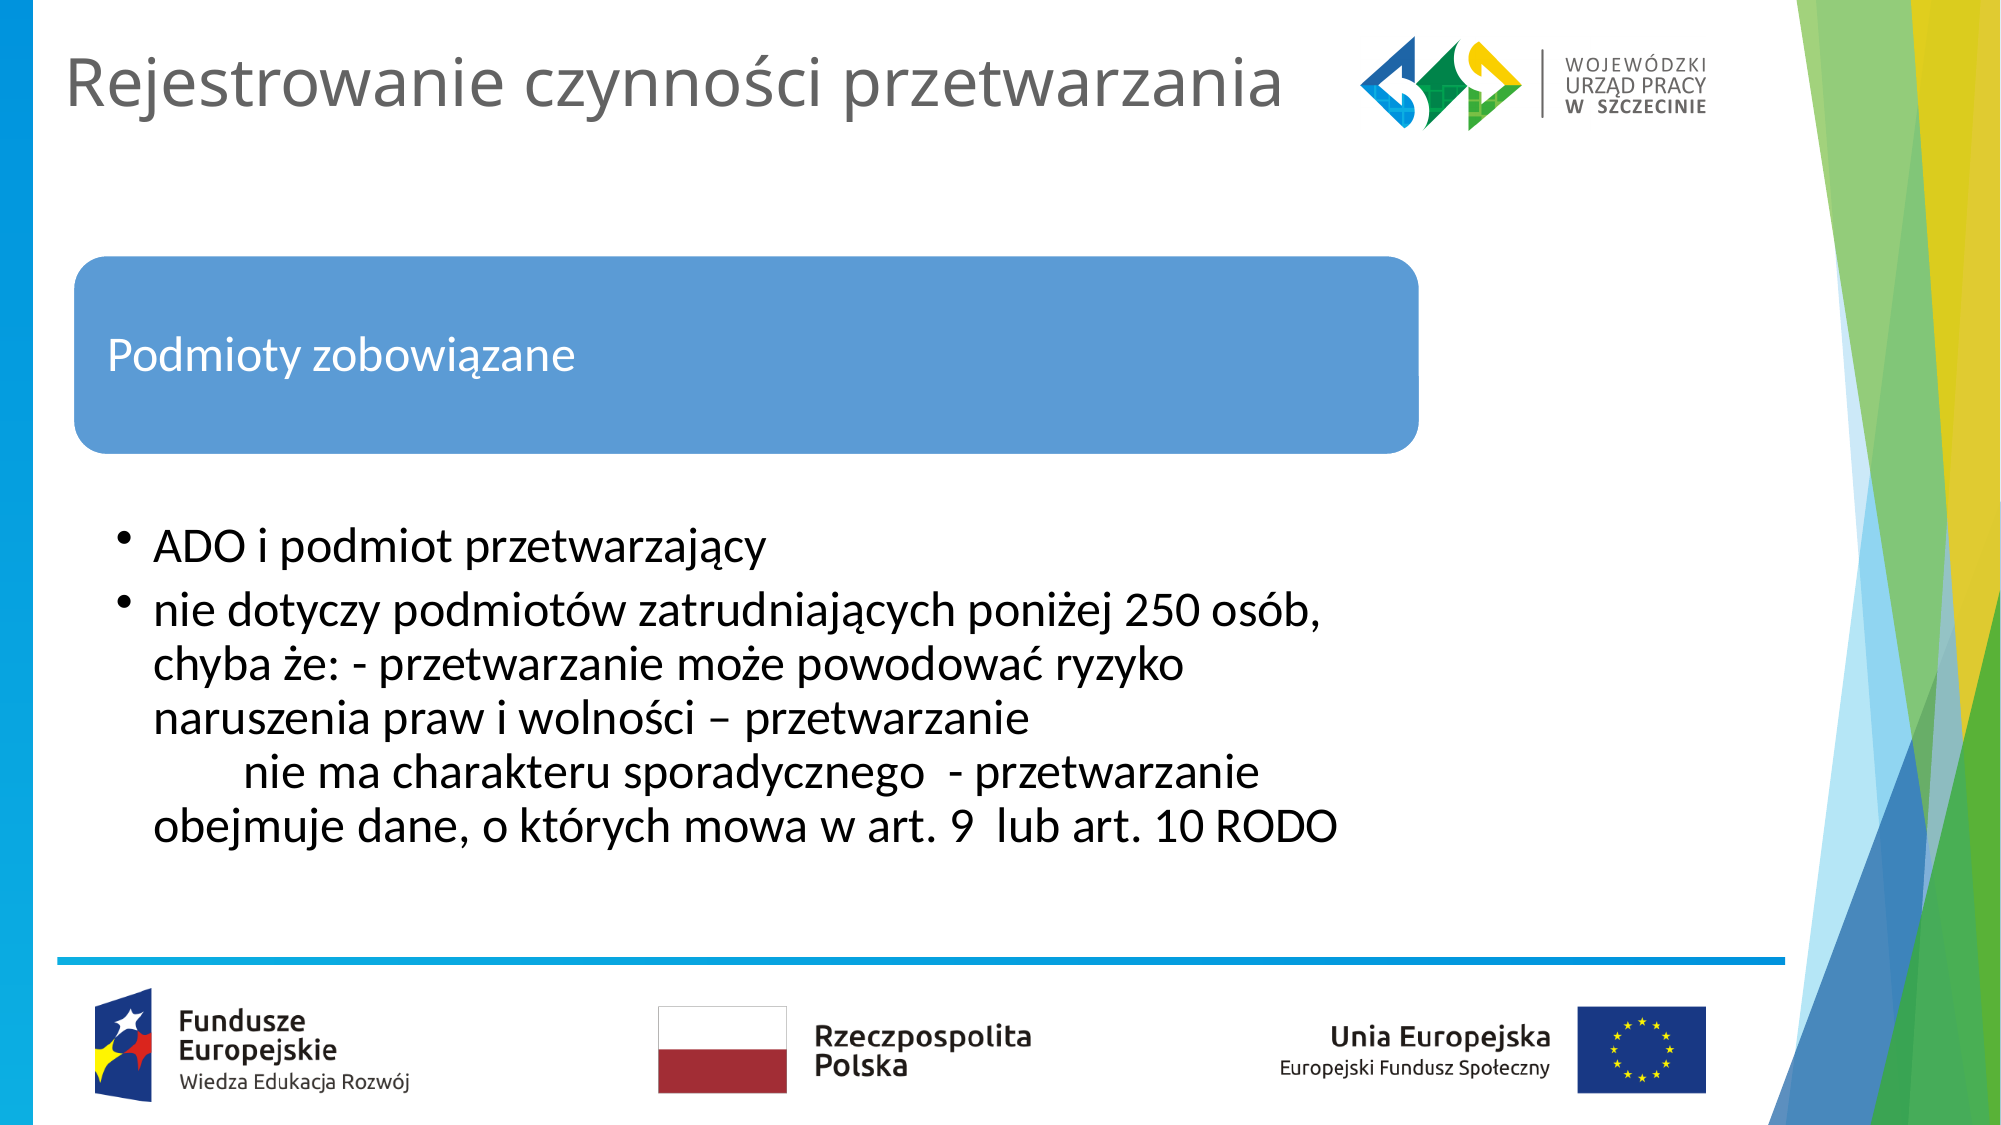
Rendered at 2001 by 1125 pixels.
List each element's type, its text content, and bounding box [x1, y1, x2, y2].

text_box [73, 255, 1420, 1125]
picture [1420, 988, 1706, 1102]
picture [1444, 36, 1706, 131]
title Rejestrowanie czynności przetwarzania [49, 32, 1444, 250]
